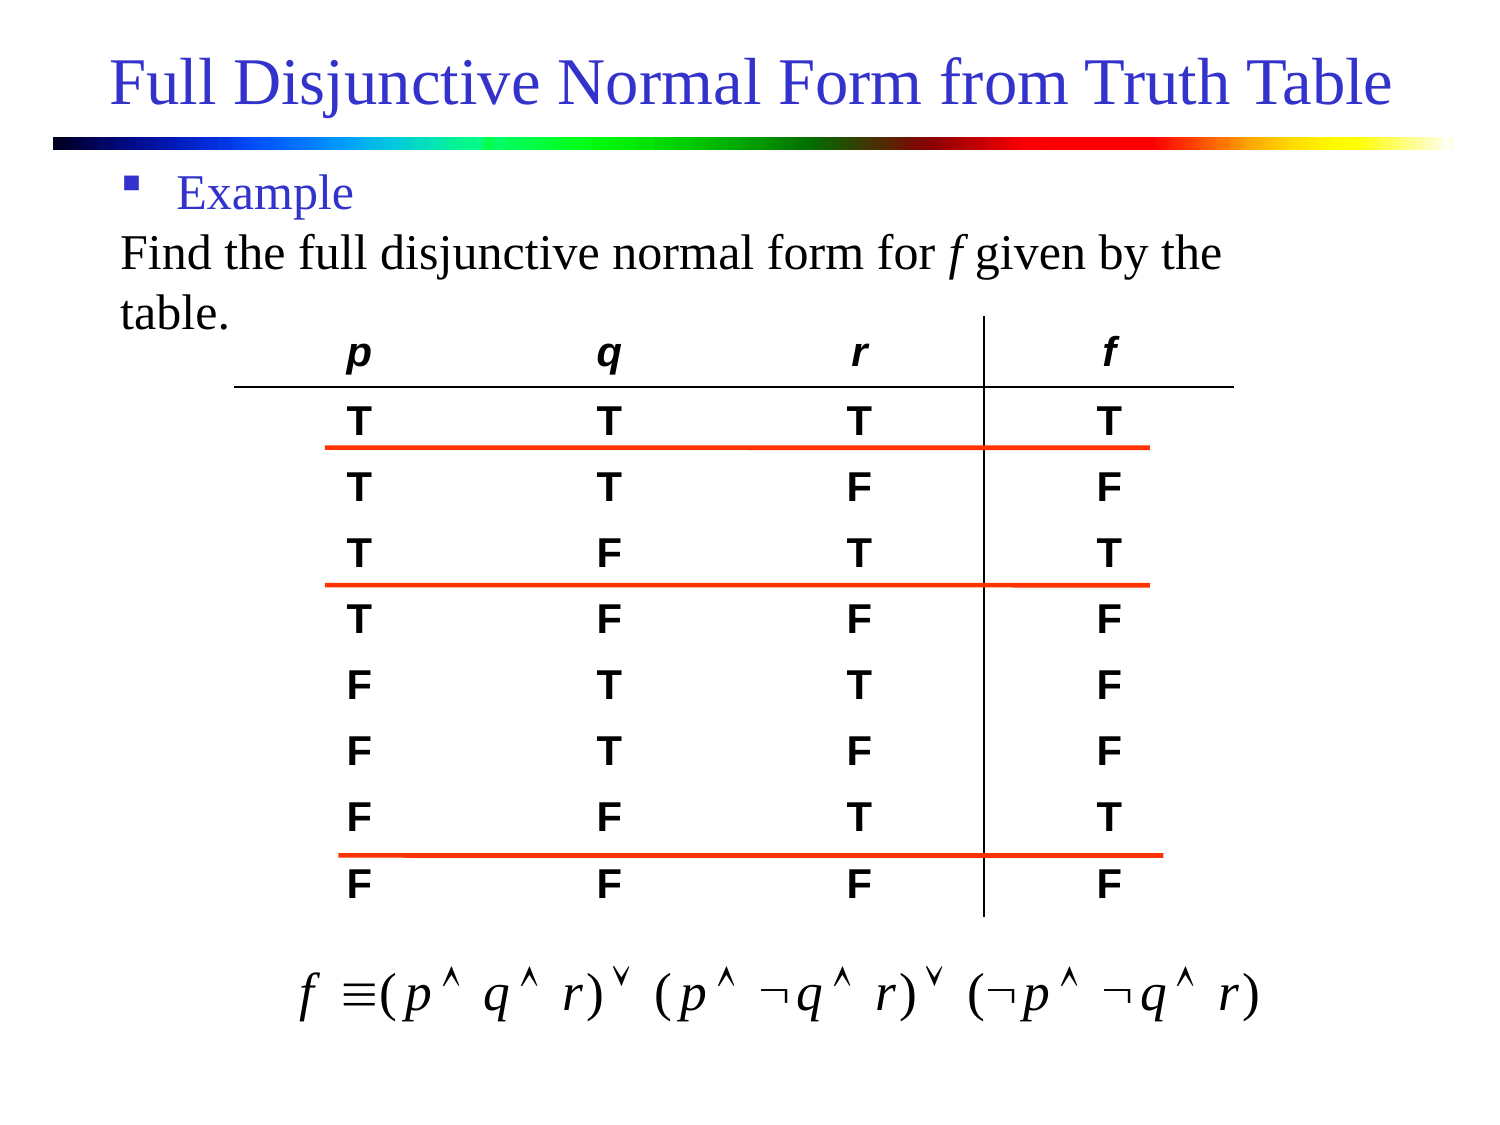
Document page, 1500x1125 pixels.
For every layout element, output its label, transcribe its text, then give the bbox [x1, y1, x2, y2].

table_cell T [234, 519, 484, 586]
table_cell T [234, 388, 484, 454]
table_header r [734, 316, 983, 386]
table_cell T [985, 784, 1234, 851]
table_cell F [234, 652, 484, 718]
table_header f [985, 316, 1234, 386]
table_cell F [734, 851, 983, 855]
table_cell F [234, 718, 484, 784]
table_cell F [484, 519, 734, 585]
table_cell T [734, 519, 983, 585]
table_cell T [484, 448, 734, 454]
table_header q [484, 316, 734, 386]
text_box Example Find the full disjunctive normal form for f given by the table. [105, 152, 1360, 348]
table_cell T [734, 784, 983, 851]
table_cell F [234, 851, 484, 917]
table_cell T [234, 454, 484, 519]
table_cell F [985, 586, 1234, 652]
table_cell F [734, 454, 983, 519]
table_cell T [734, 652, 983, 718]
table_cell T [734, 448, 983, 454]
table_cell T [985, 388, 1234, 454]
table_cell F [985, 851, 1234, 917]
picture [53, 137, 351, 150]
table_cell T [985, 519, 1234, 586]
table_cell T [734, 388, 983, 447]
table_cell F [234, 784, 484, 851]
table_cell F [734, 718, 983, 784]
table_cell F [734, 856, 983, 917]
table_cell F [484, 856, 734, 917]
title Full Disjunctive Normal Form from Truth Table [58, 19, 1447, 138]
picture [379, 137, 1454, 150]
table_cell T [484, 388, 734, 447]
table_cell F [484, 586, 734, 652]
table_cell T [234, 586, 484, 652]
table_cell T [484, 454, 734, 519]
table_cell F [484, 851, 734, 855]
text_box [281, 960, 1271, 1033]
table_cell F [484, 784, 734, 851]
table_cell F [734, 586, 983, 652]
table_cell T [484, 652, 734, 718]
table_cell F [985, 718, 1234, 784]
table_cell T [484, 718, 734, 784]
table_cell F [985, 652, 1234, 718]
table_header p [234, 316, 484, 386]
table_cell F [985, 454, 1234, 519]
